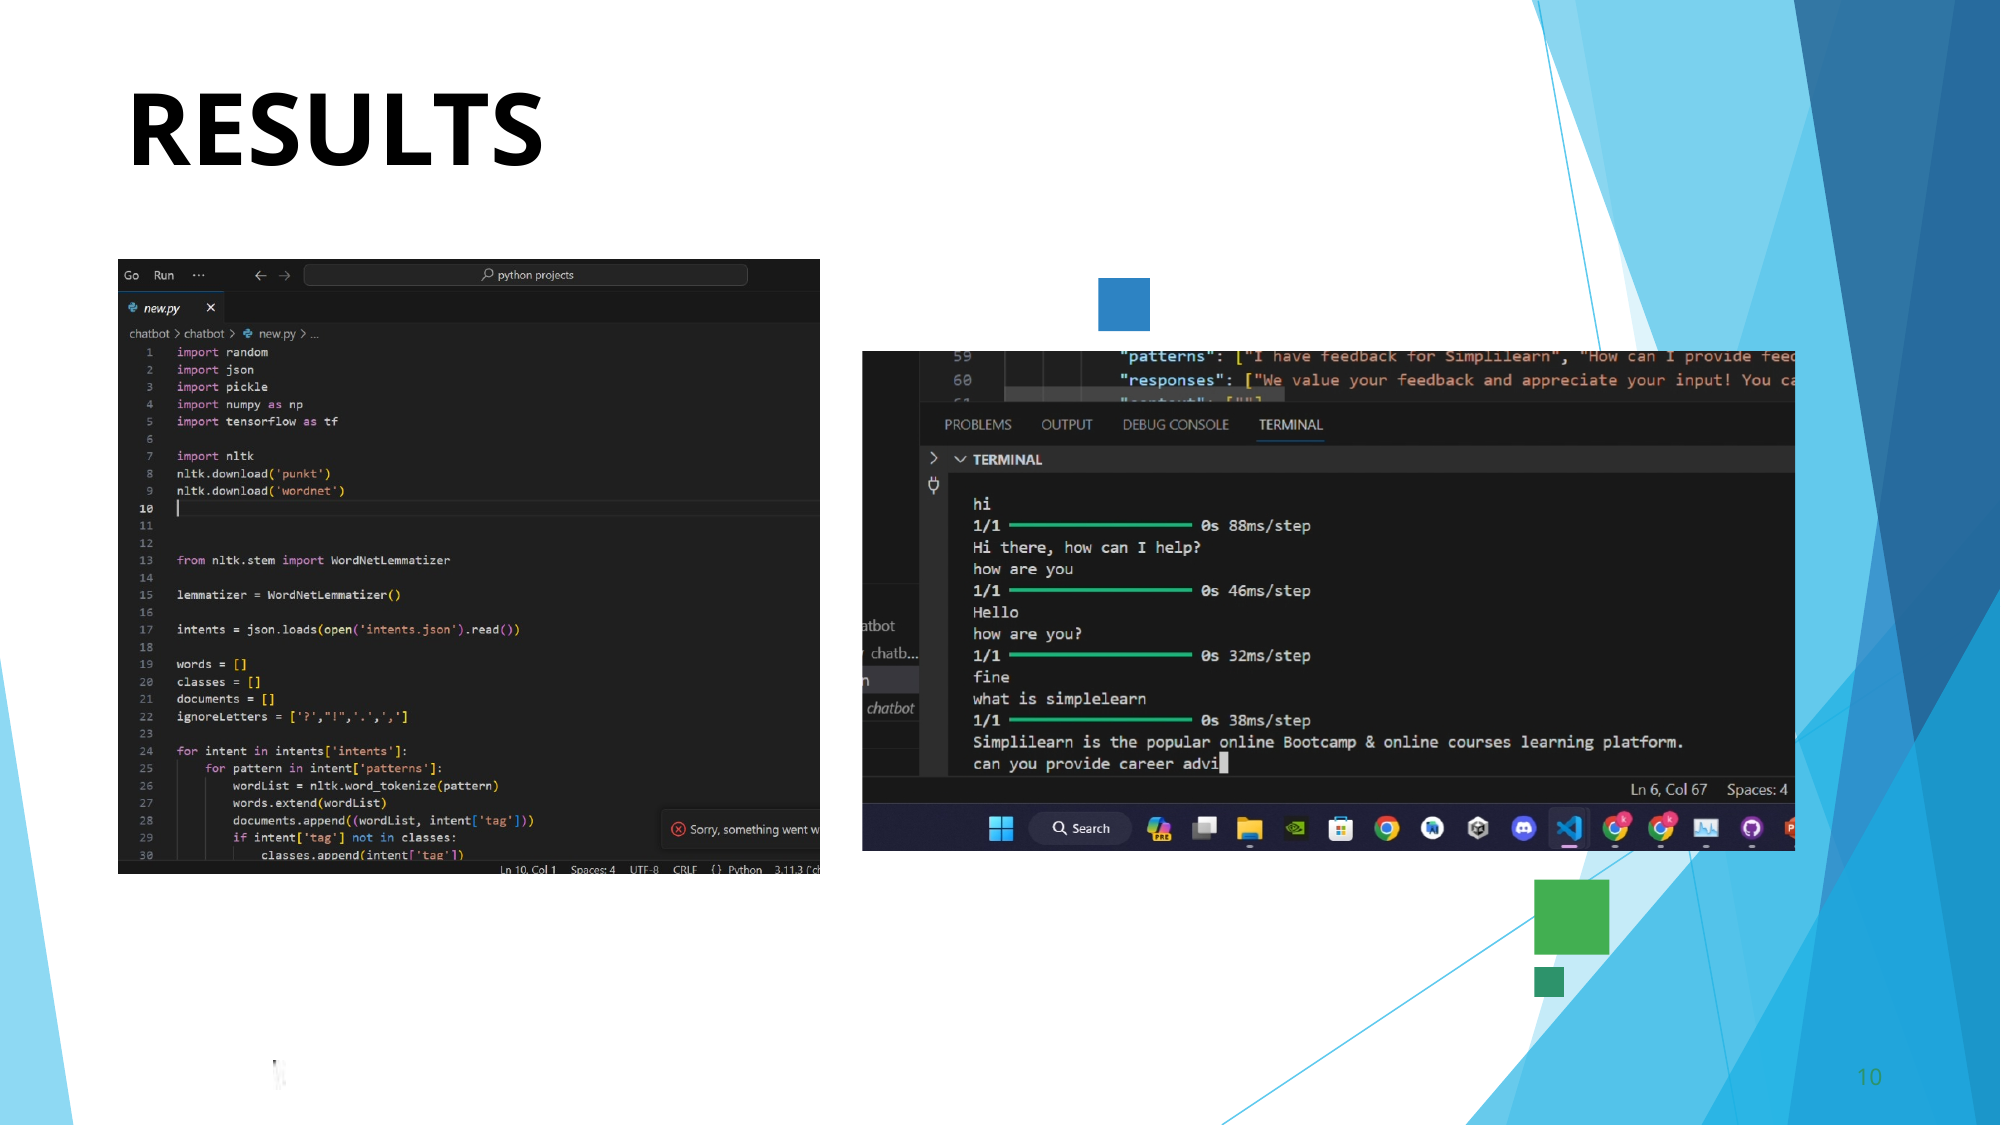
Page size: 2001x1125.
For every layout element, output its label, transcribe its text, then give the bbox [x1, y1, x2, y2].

picture [273, 1060, 287, 1091]
text_box RESULTS [123, 63, 674, 258]
picture [861, 351, 1796, 851]
text_box [1534, 879, 1610, 955]
text_box [1534, 967, 1564, 997]
text_box [1098, 278, 1150, 332]
text_box 10 [1849, 1061, 1888, 1095]
picture [117, 259, 821, 875]
